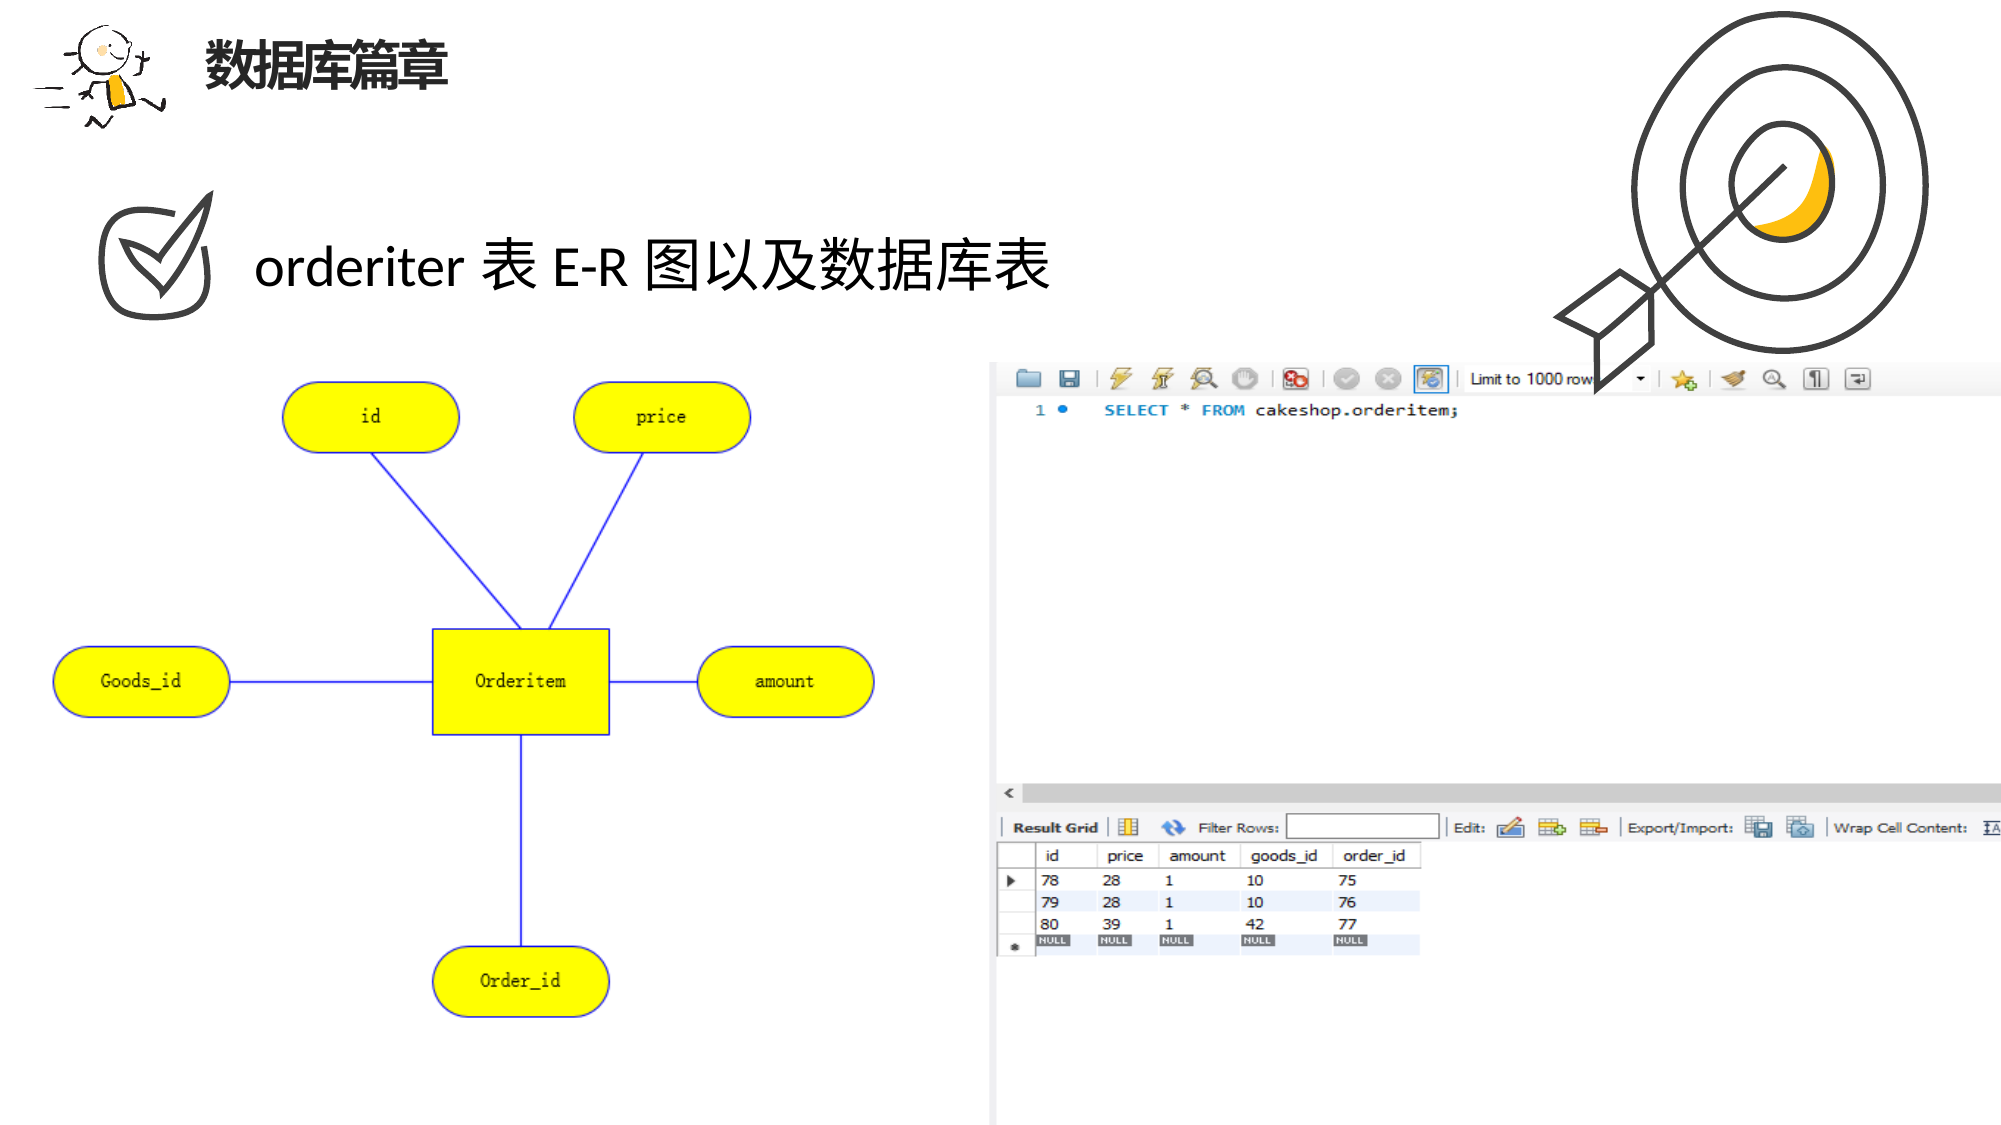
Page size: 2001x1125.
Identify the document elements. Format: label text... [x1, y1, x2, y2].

picture [989, 362, 2001, 1125]
text_box orderiter表E-R图以及数据库表 [240, 220, 1067, 306]
picture [19, 17, 176, 140]
text_box 数据库篇章 [189, 23, 466, 104]
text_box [1541, 39, 1934, 376]
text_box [101, 196, 210, 318]
picture [0, 317, 972, 1063]
